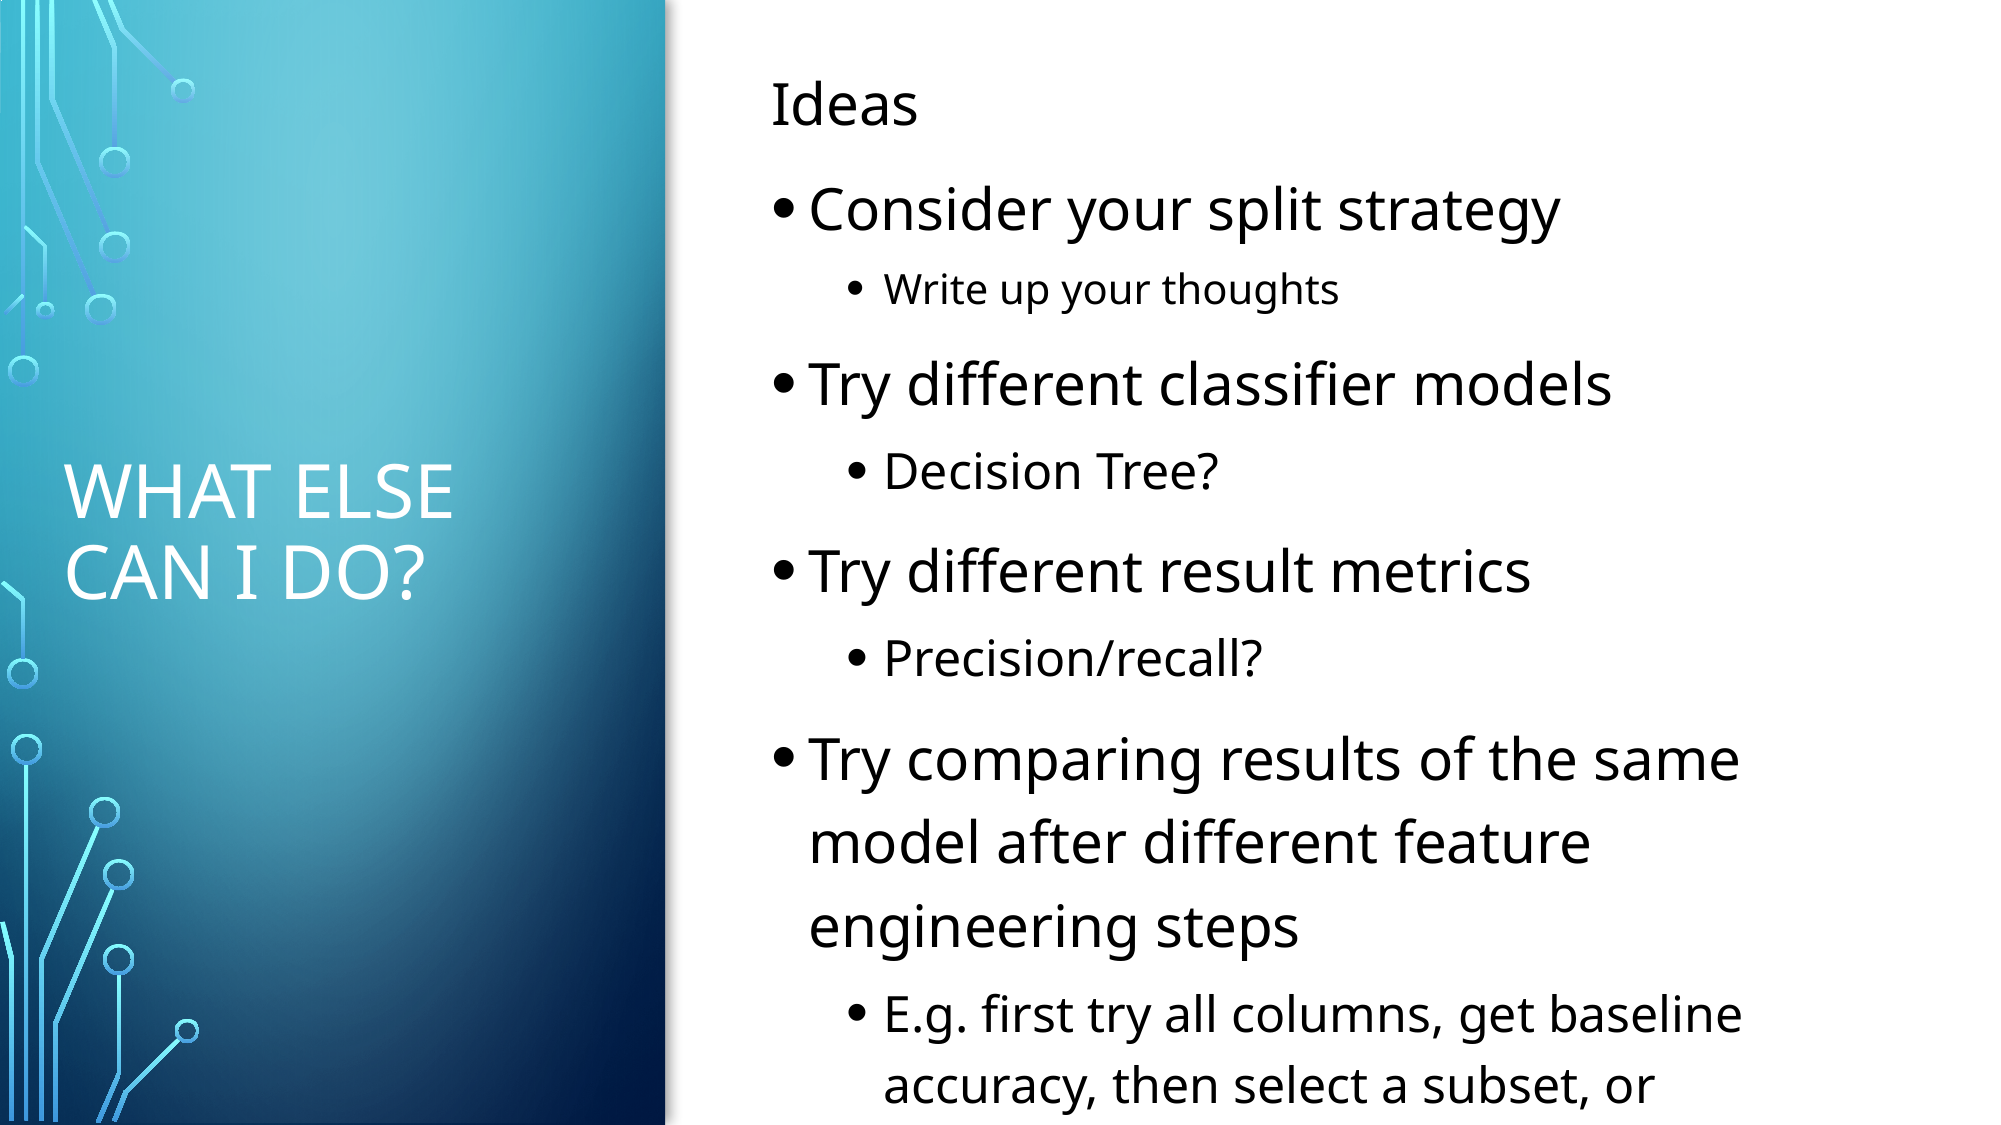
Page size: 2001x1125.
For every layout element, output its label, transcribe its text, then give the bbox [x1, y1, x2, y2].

picture [0, 0, 667, 1125]
text_box [678, 0, 2000, 1125]
list Ideas Consider your split strategy Write up your thoughts Try different classifier models Decision Tree? Try different result metrics Precision/recall? Try comparing results of the same model after different feature engineering steps E.g. first try all columns, get baseline accuracy, then select a subset, or normalize, or… [756, 45, 1841, 828]
